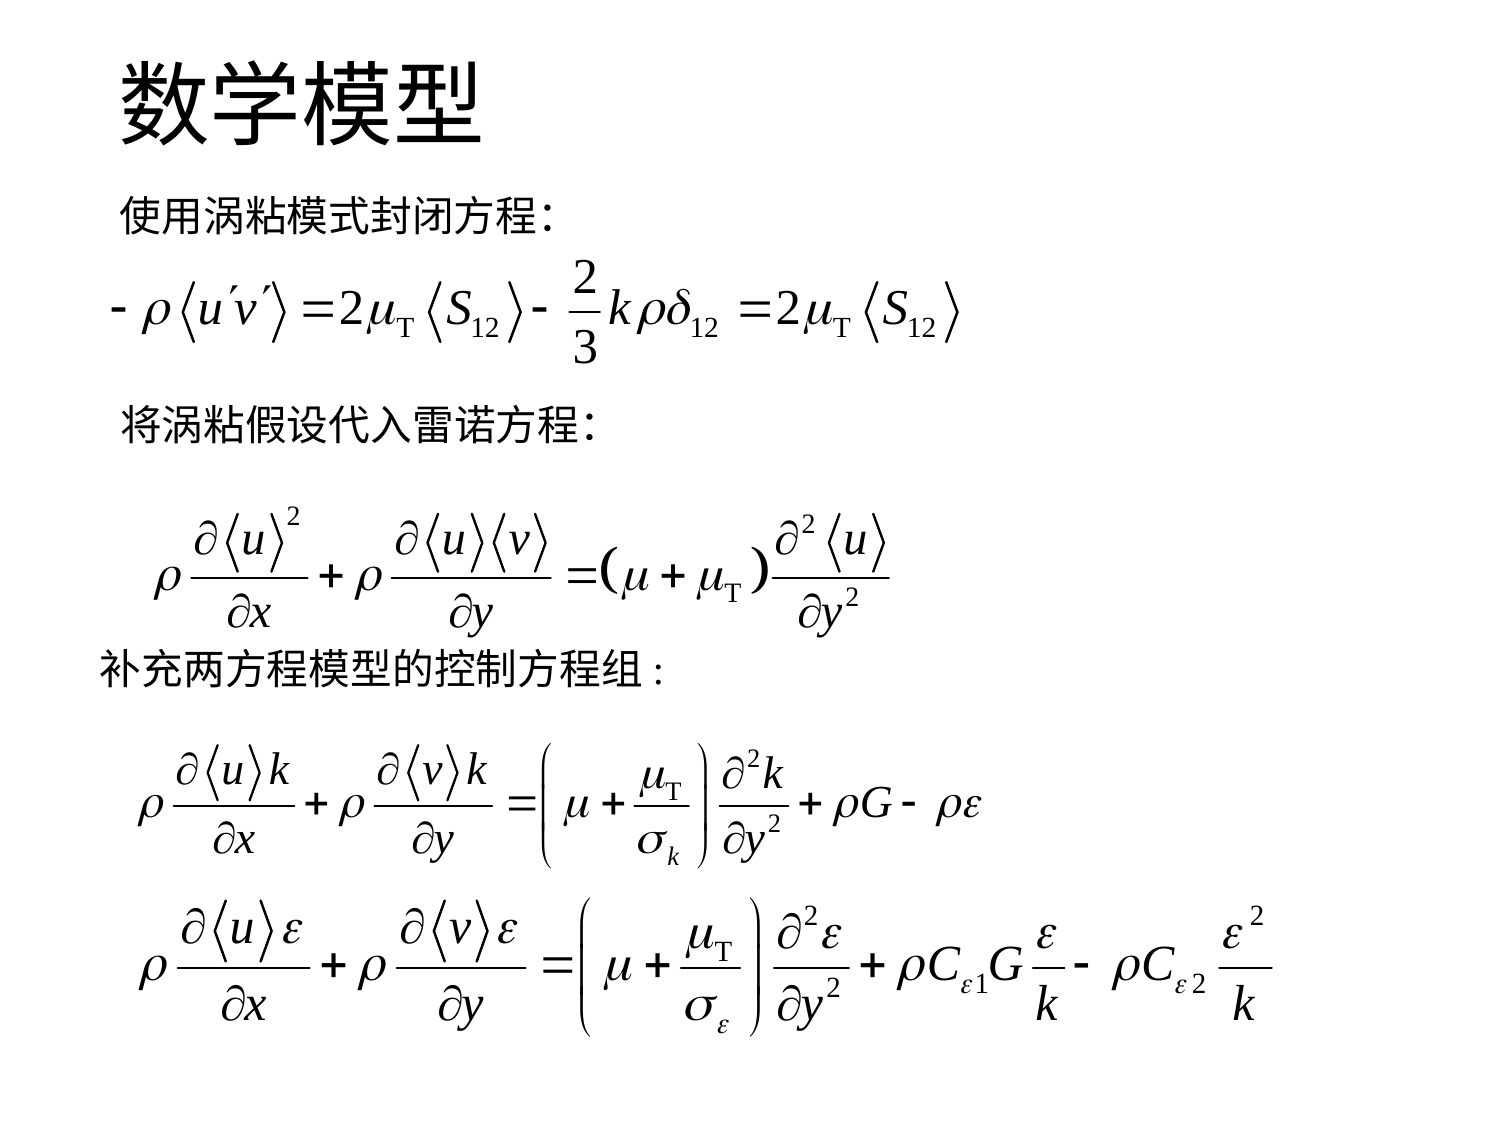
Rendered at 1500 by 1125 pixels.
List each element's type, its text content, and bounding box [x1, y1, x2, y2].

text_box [144, 492, 900, 647]
title 数学模型 [103, 0, 847, 218]
text_box 补充两方程模型的控制方程组: [84, 635, 680, 701]
text_box 使用涡粘模式封闭方程： [104, 182, 595, 245]
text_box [129, 887, 1282, 1048]
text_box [129, 733, 995, 879]
text_box 将涡粘假设代入雷诺方程： [105, 391, 637, 457]
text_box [103, 245, 968, 375]
